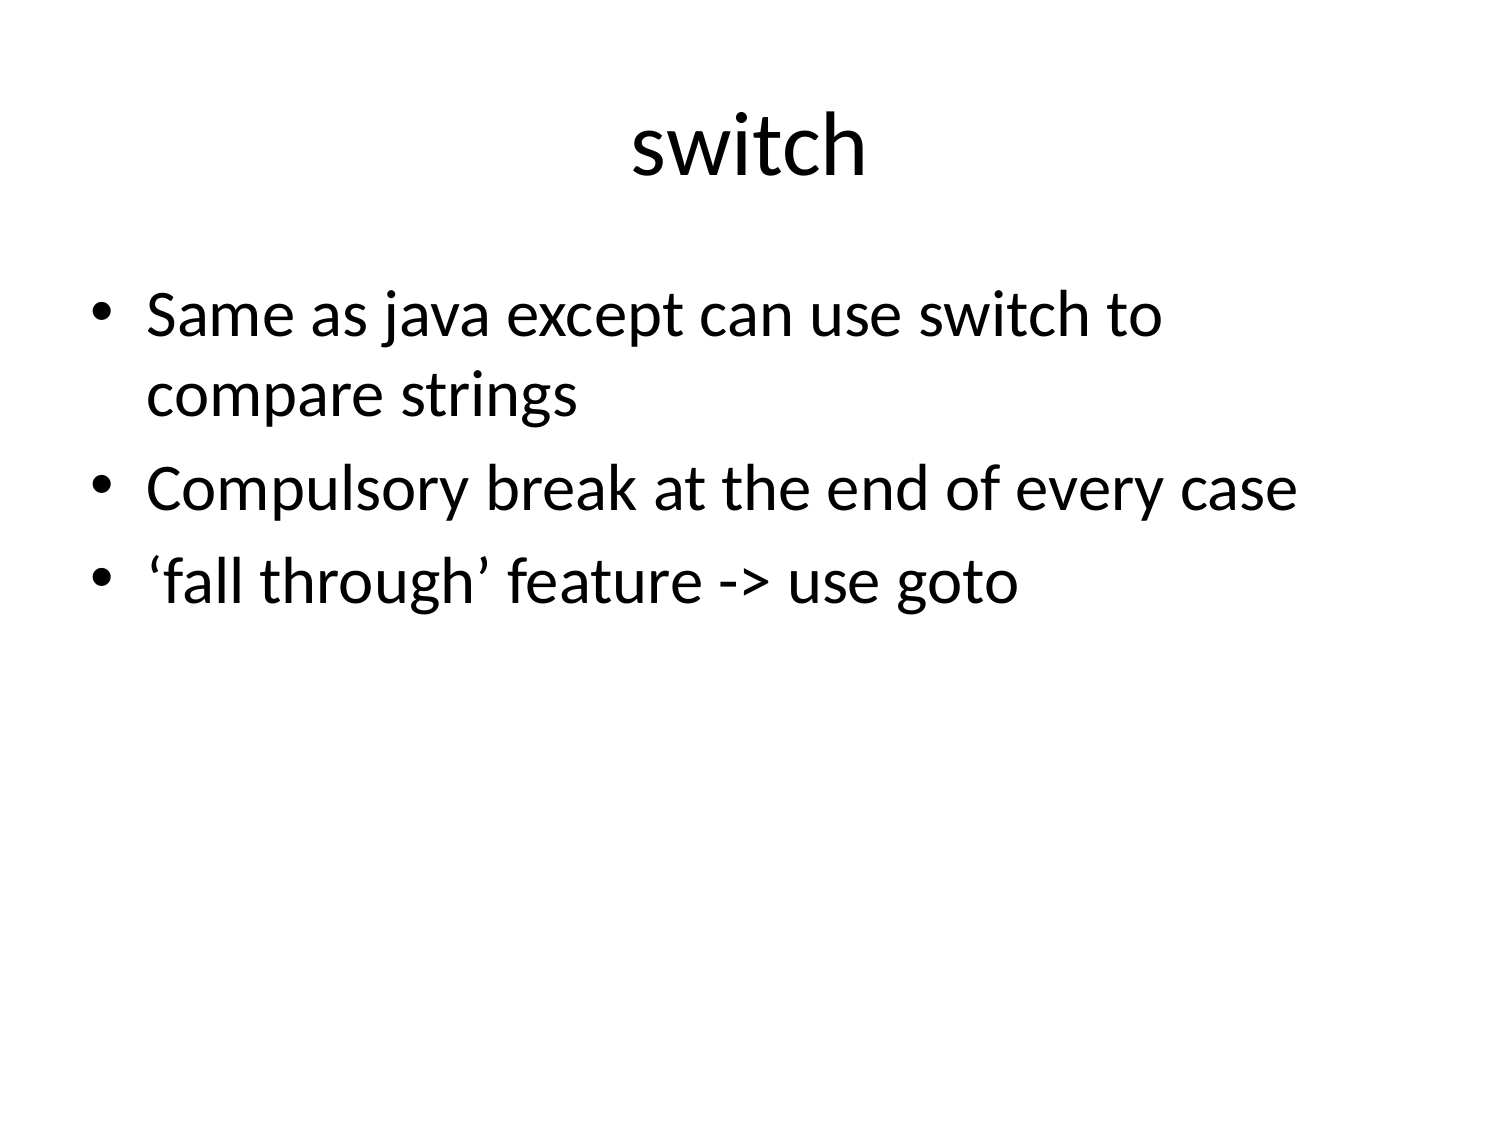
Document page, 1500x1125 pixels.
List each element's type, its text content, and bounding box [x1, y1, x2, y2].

title switch [75, 45, 1425, 233]
list Same as java except can use switch to compare strings Compulsory break at the end of every case ‘fall through’ feature -> use goto [75, 262, 1425, 1005]
